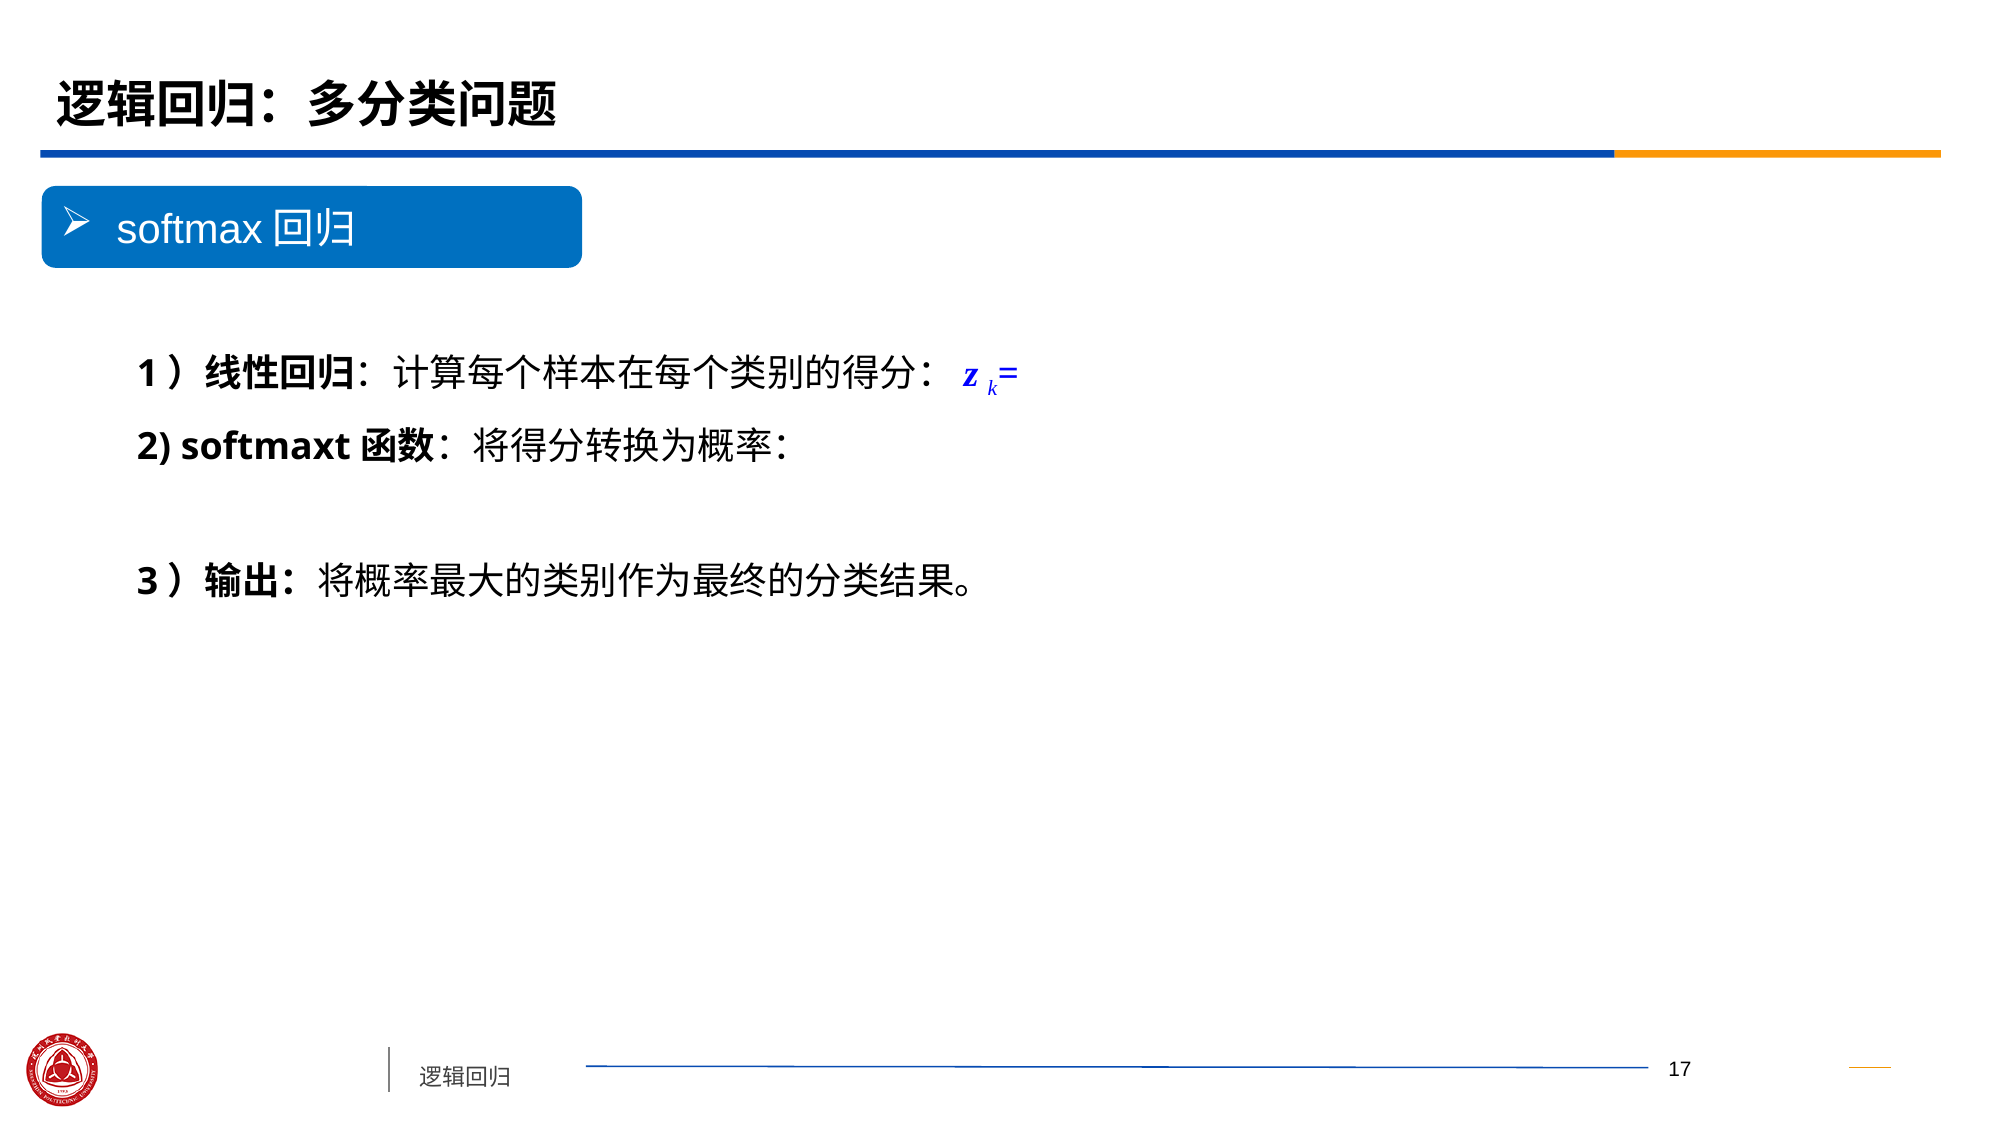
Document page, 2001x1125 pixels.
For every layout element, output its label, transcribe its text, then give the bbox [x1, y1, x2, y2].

text_box softmax回归 [41, 185, 583, 268]
picture [25, 1032, 367, 1107]
title 逻辑回归：多分类问题 [41, 58, 1842, 146]
